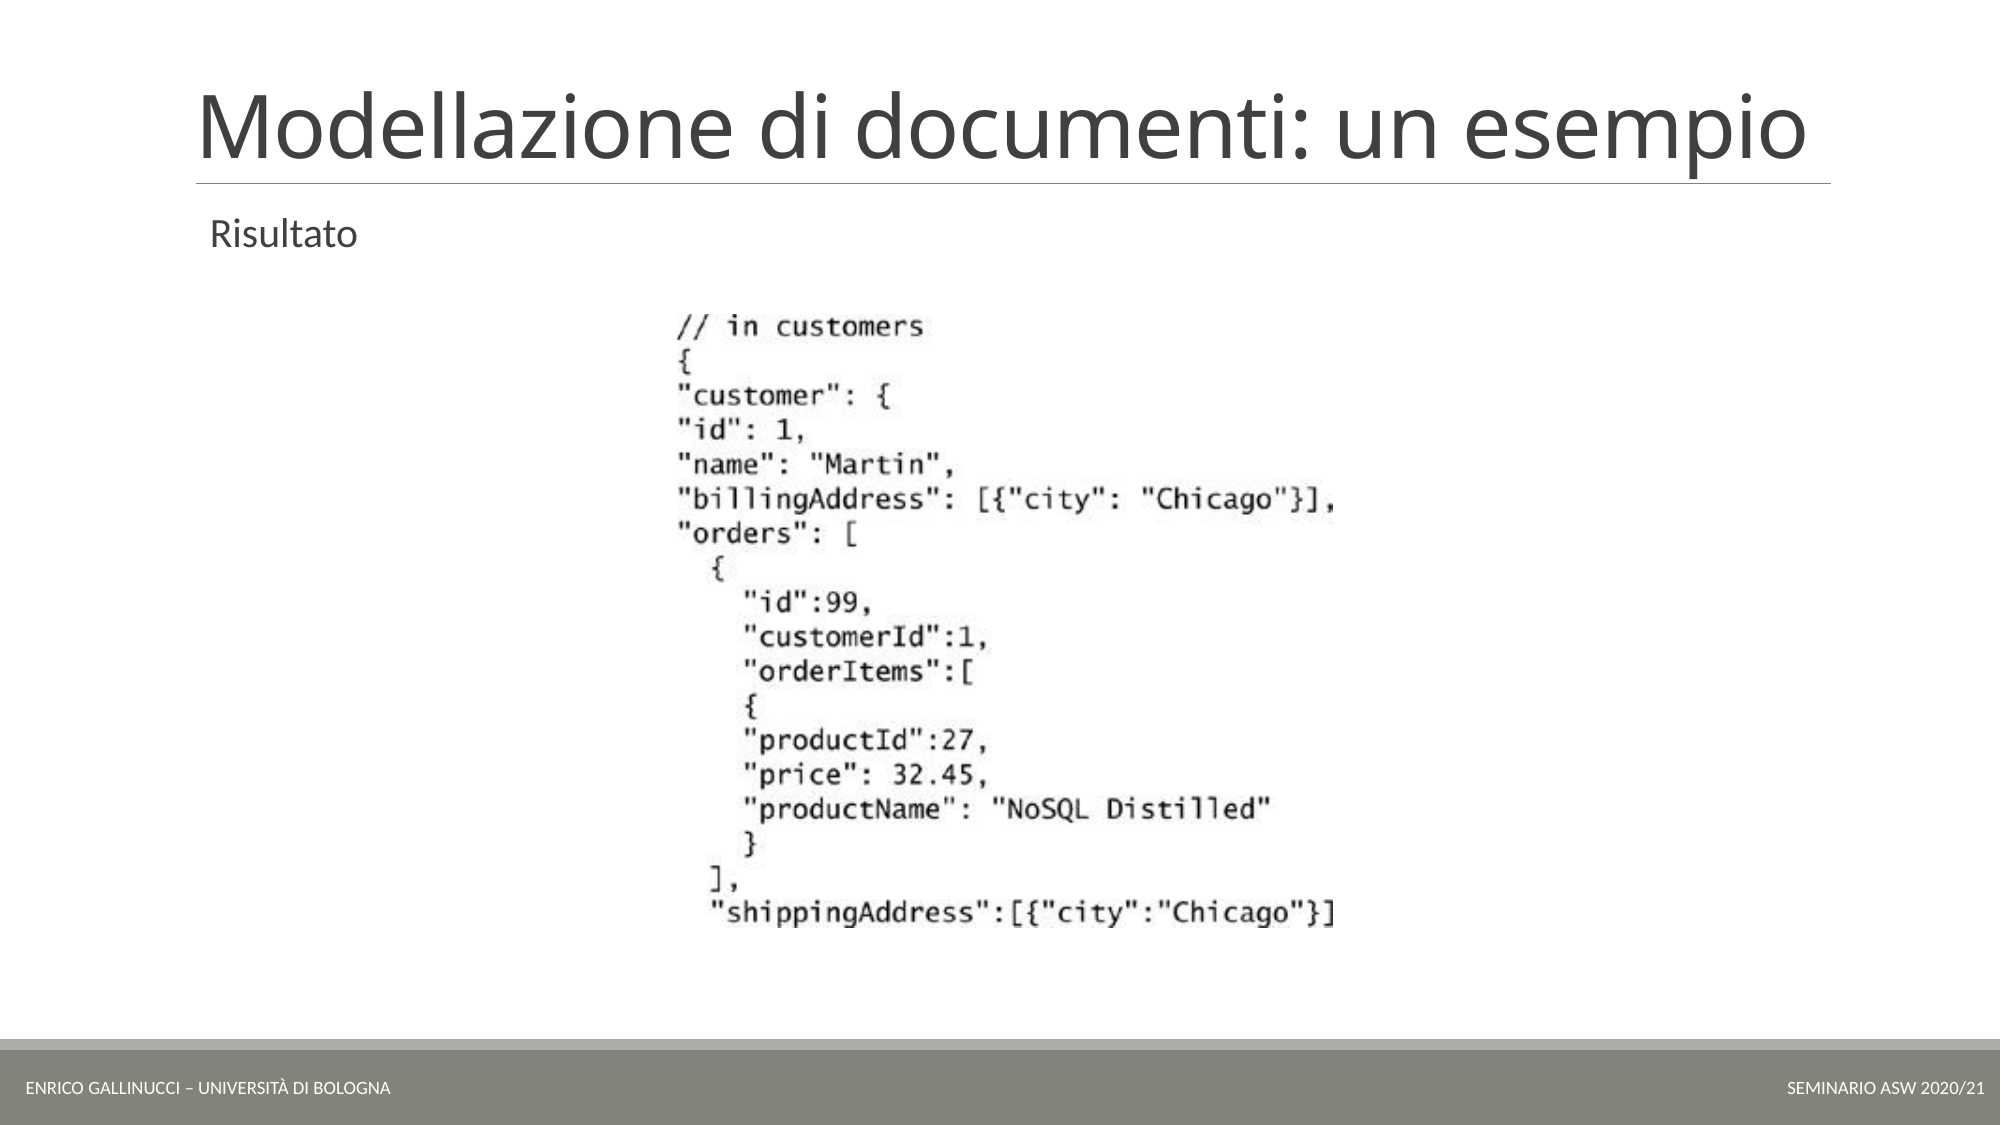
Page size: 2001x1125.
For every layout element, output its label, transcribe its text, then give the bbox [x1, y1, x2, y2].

text_box Risultato [179, 203, 1830, 963]
title Modellazione di documenti: un esempio [180, 59, 1830, 184]
picture [676, 314, 1334, 928]
